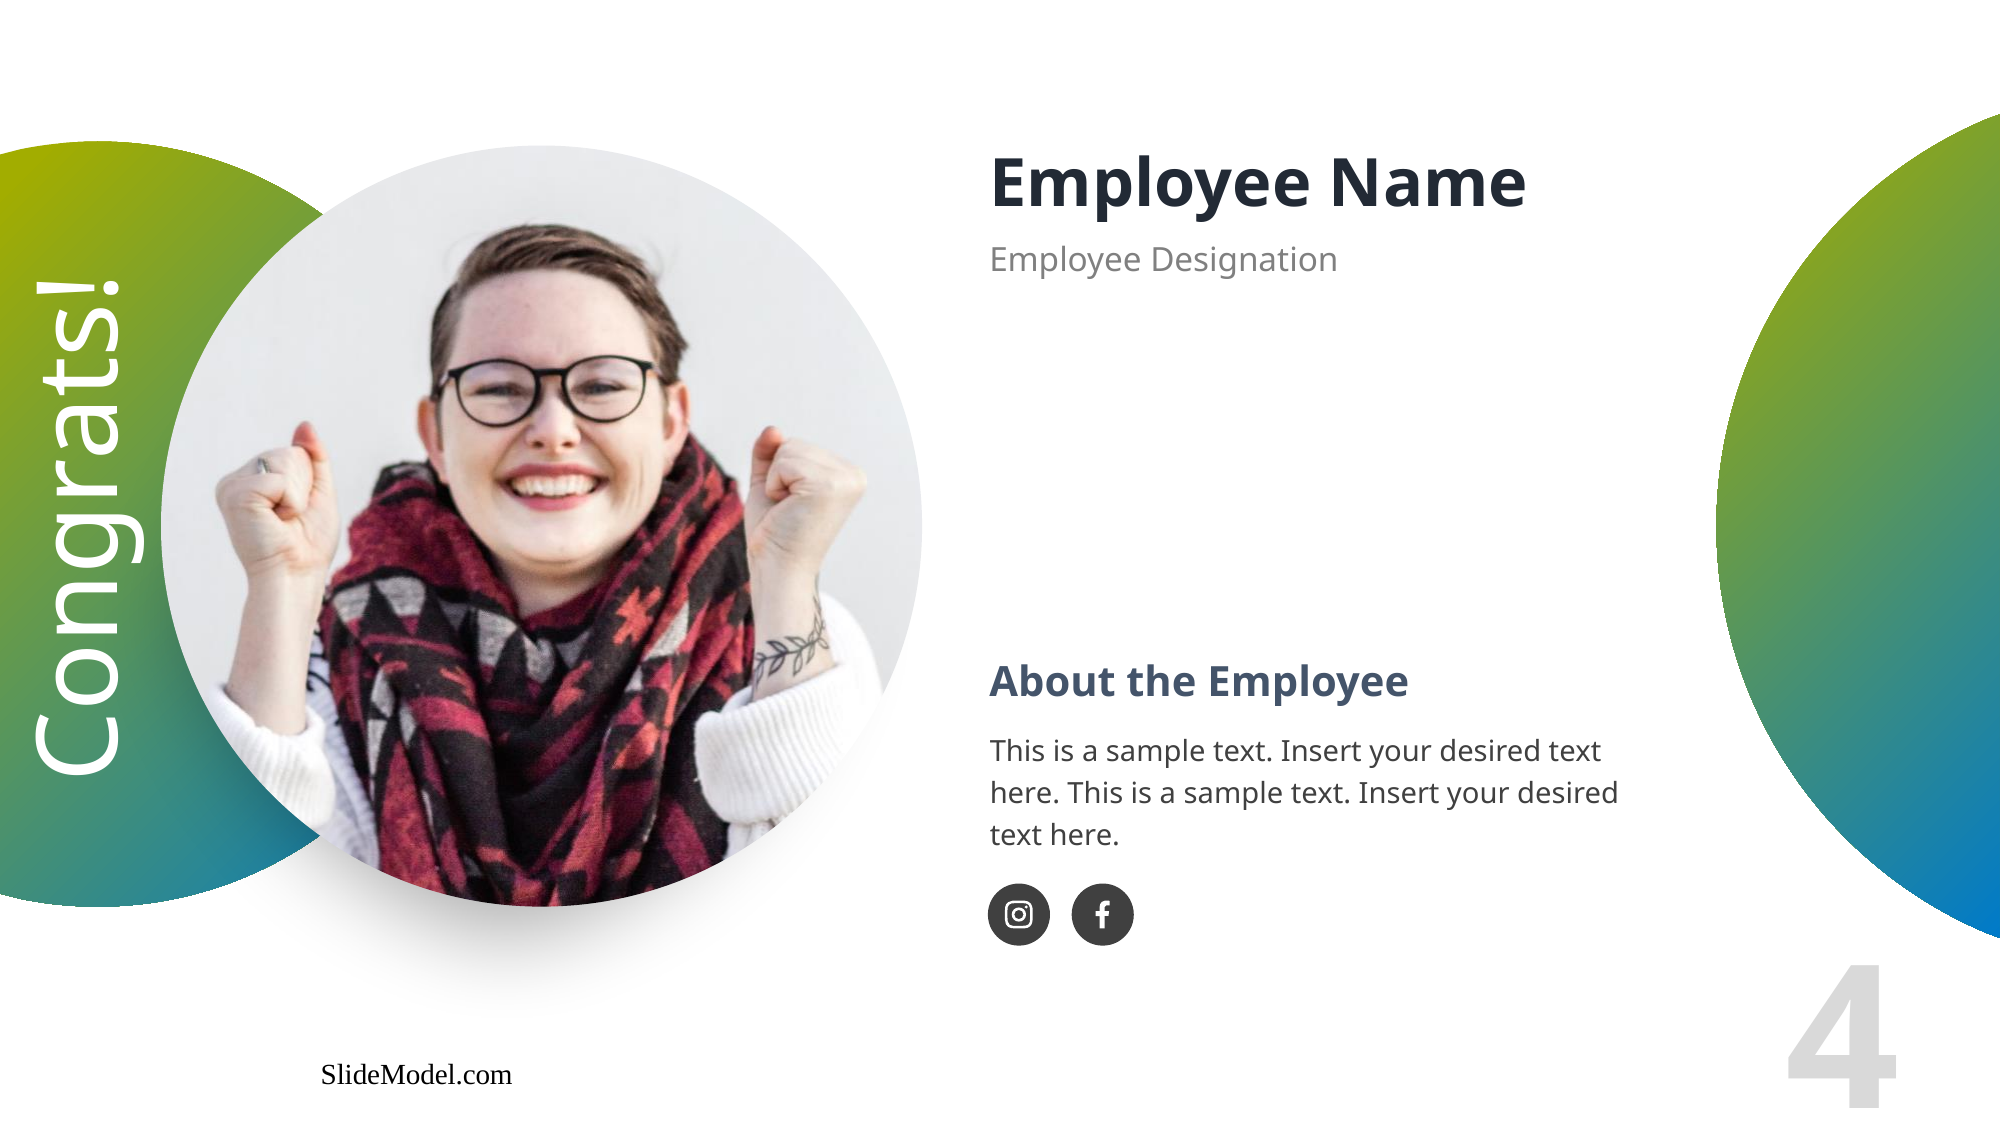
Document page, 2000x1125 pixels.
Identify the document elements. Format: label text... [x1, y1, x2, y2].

text_box Congrats! [4, 219, 140, 837]
slide_number 4 [1578, 947, 1900, 1125]
footer SlideModel.com [99, 1042, 734, 1103]
text_box About the Employee [989, 654, 1631, 705]
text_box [987, 883, 1135, 946]
picture [160, 145, 923, 907]
text_box Employee Name [989, 139, 1631, 221]
text_box This is a sample text. Insert your desired text here. This is a sample text. Insert your desired text here. [989, 725, 1631, 852]
text_box Employee Designation [989, 237, 1556, 278]
